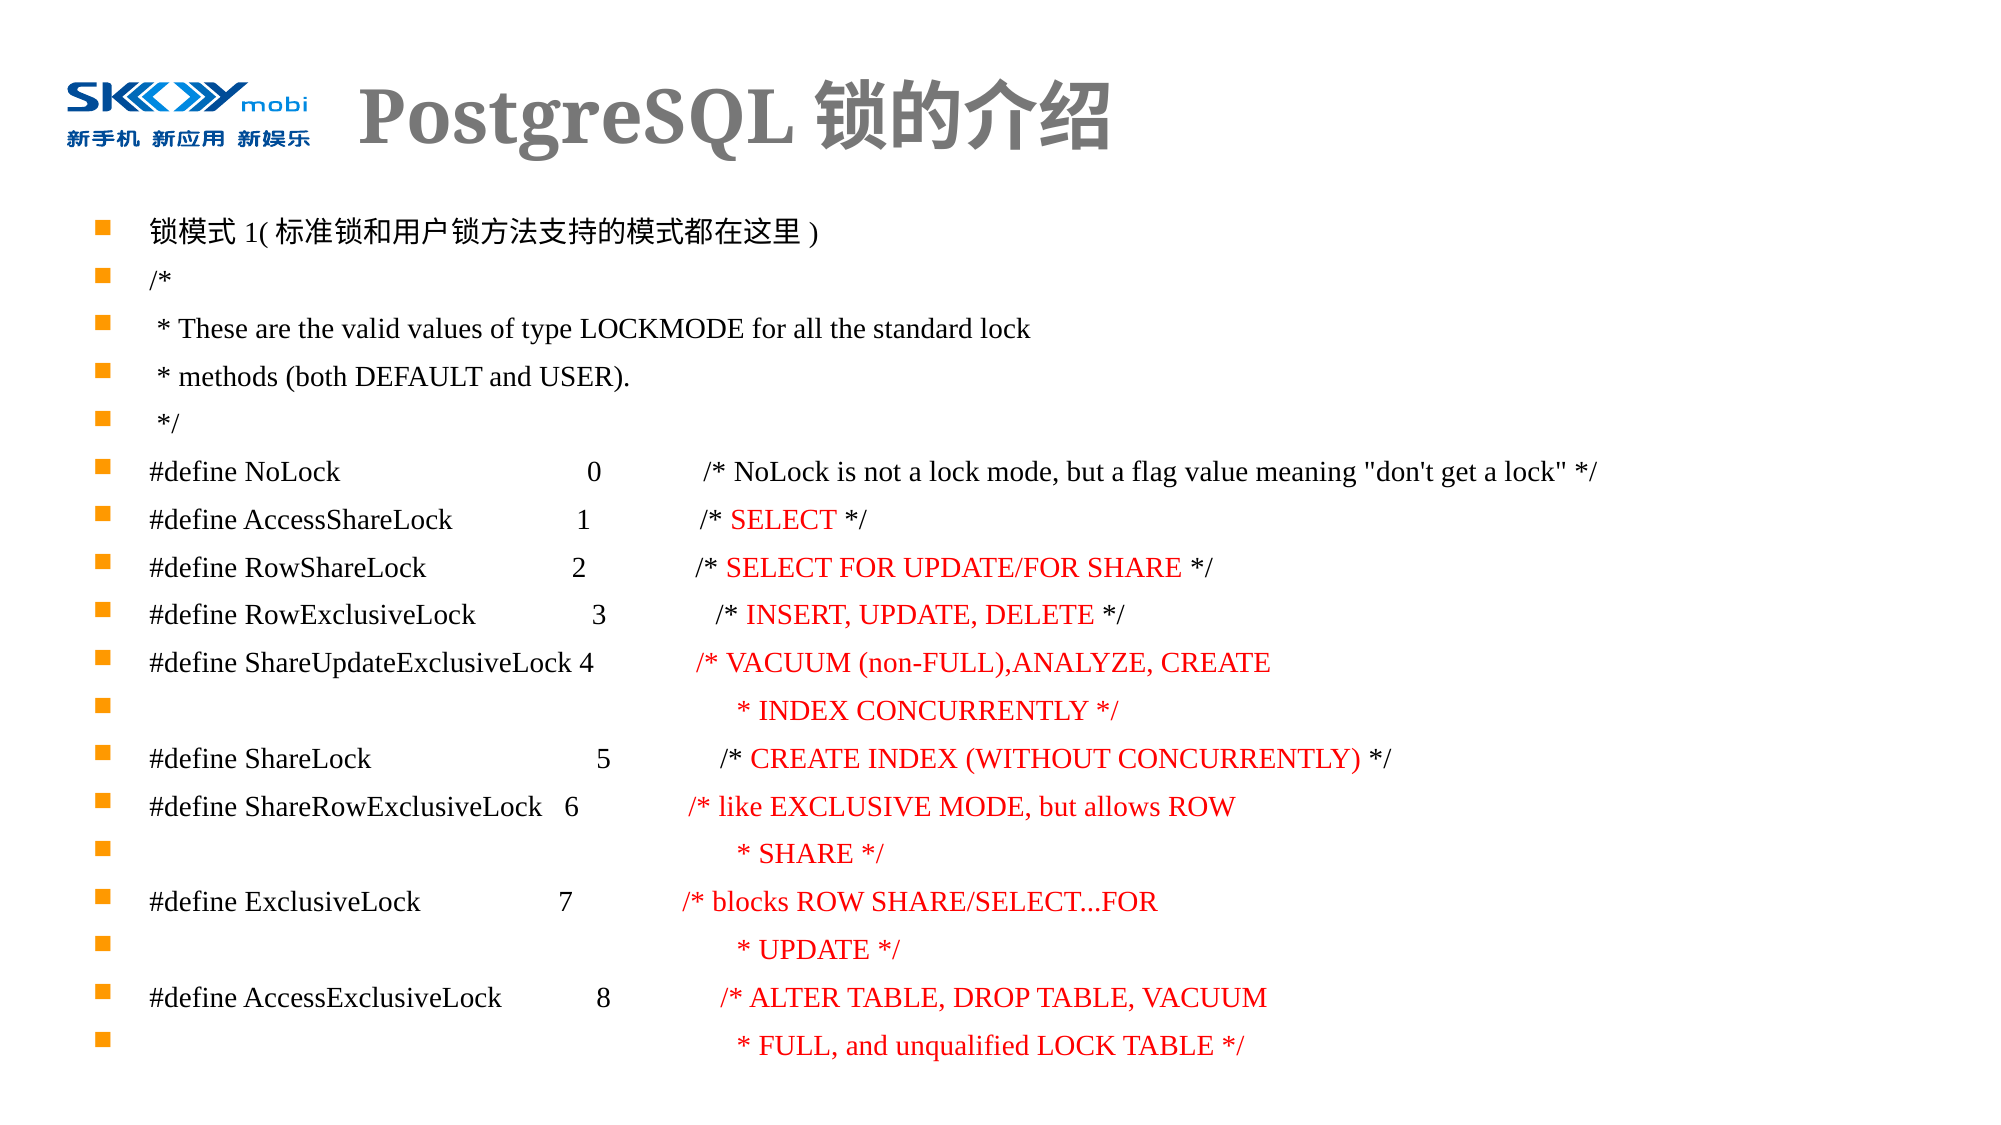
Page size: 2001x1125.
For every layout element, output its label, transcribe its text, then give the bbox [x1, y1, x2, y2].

title PostgreSQL锁的介绍 [343, 60, 1901, 167]
list 锁模式1(标准锁和用户锁方法支持的模式都在这里) /* * These are the valid values of type LOCKMODE for all the standard lock * methods (both DEFAULT and USER). */ #define NoLock 0 /* NoLock is not a lock mode, but a flag value meaning "don't get a lock" */ #define AccessShareLock 1 /* SELECT */ #define RowShareLock 2 /* SELECT FOR UPDATE/FOR SHARE */ #define RowExclusiveLock 3 /* INSERT, UPDATE, DELETE */ #define ShareUpdateExclusiveLock 4 /* VACUUM (non-FULL),ANALYZE, CREATE * INDEX CONCURRENTLY */ #define ShareLock 5 /* CREATE INDEX (WITHOUT CONCURRENTLY) */ #define ShareRowExclusiveLock 6 /* like EXCLUSIVE MODE, but allows ROW * SHARE */ #define ExclusiveLock 7 /* blocks ROW SHARE/SELECT...FOR * UPDATE */ #define AccessExclusiveLock 8 /* ALTER TABLE, DROP TABLE, VACUUM * FULL, and unqualified LOCK TABLE */ [77, 198, 1901, 1020]
